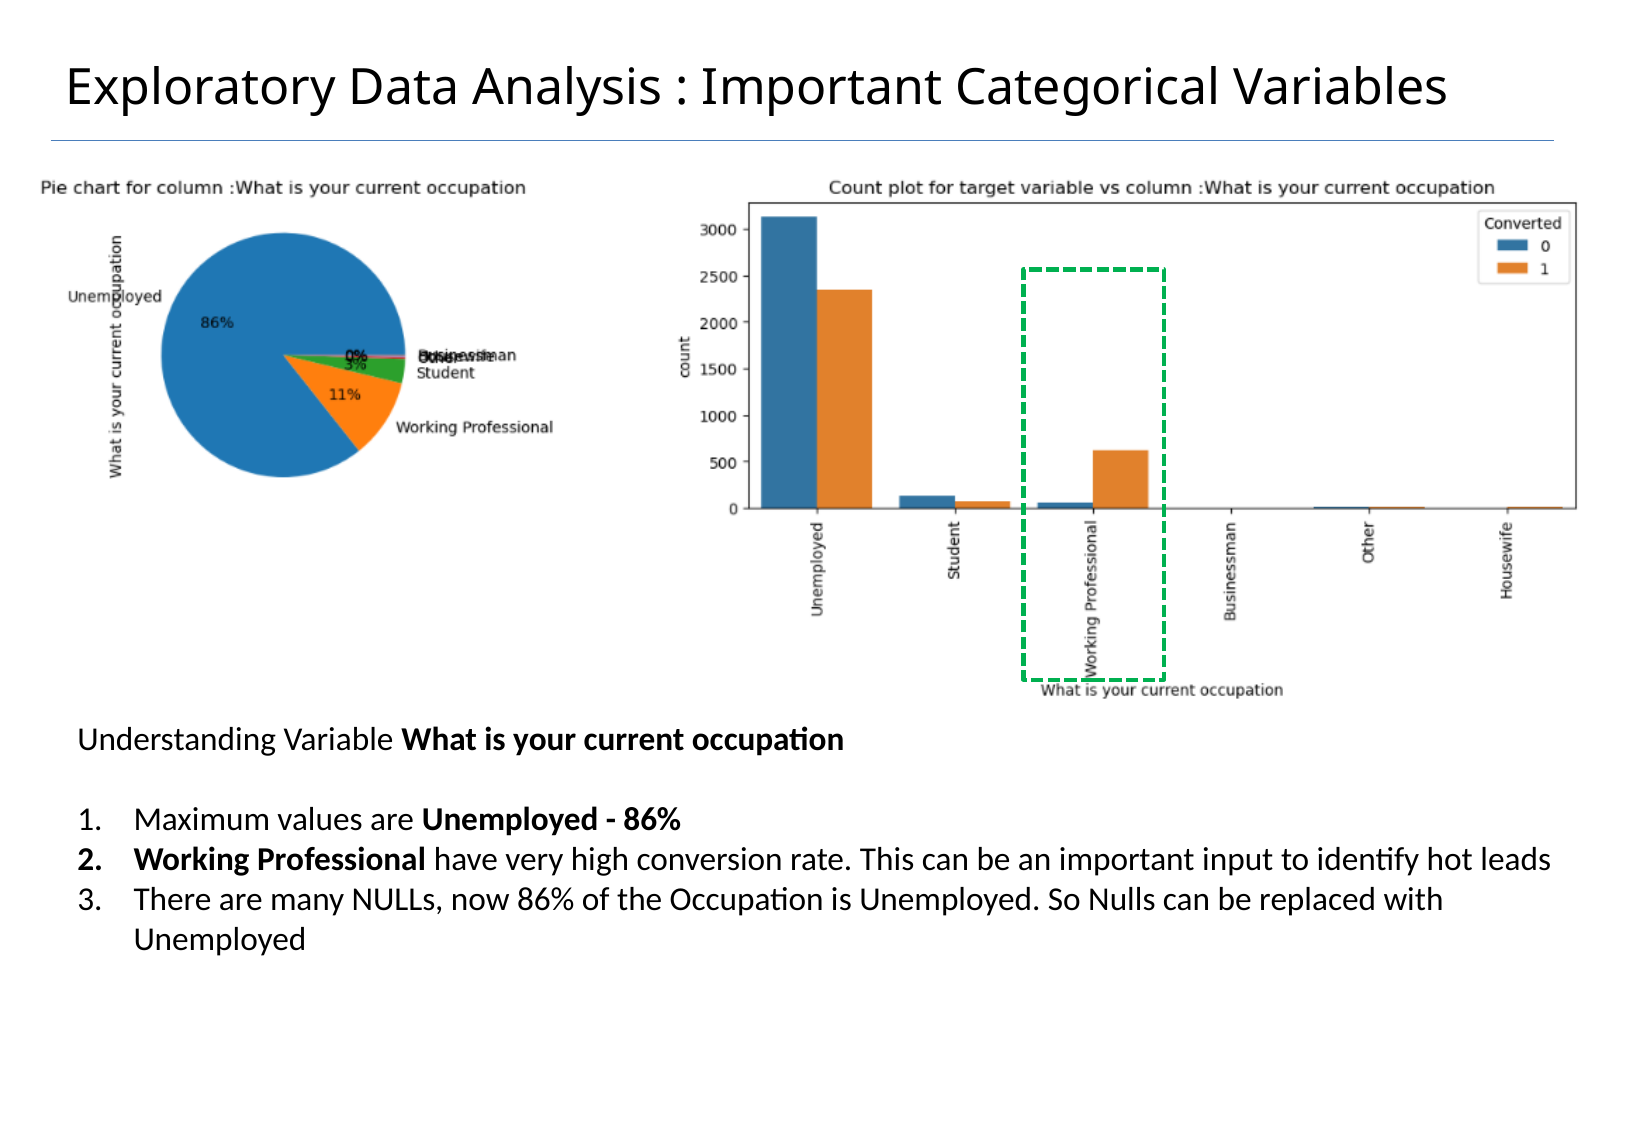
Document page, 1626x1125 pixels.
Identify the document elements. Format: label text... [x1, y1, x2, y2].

picture [27, 163, 1598, 720]
text_box Exploratory Data Analysis : Important Categorical Variables [50, 46, 1598, 122]
text_box Understanding Variable What is your current occupation Maximum values are Unemployed - 86% Working Professional have very high conversion rate. This can be an important input to identify hot leads There are many NULLs, now 86% of the Occupation is Unemployed. So Nulls can be replaced with Unemployed [62, 731, 1598, 1005]
